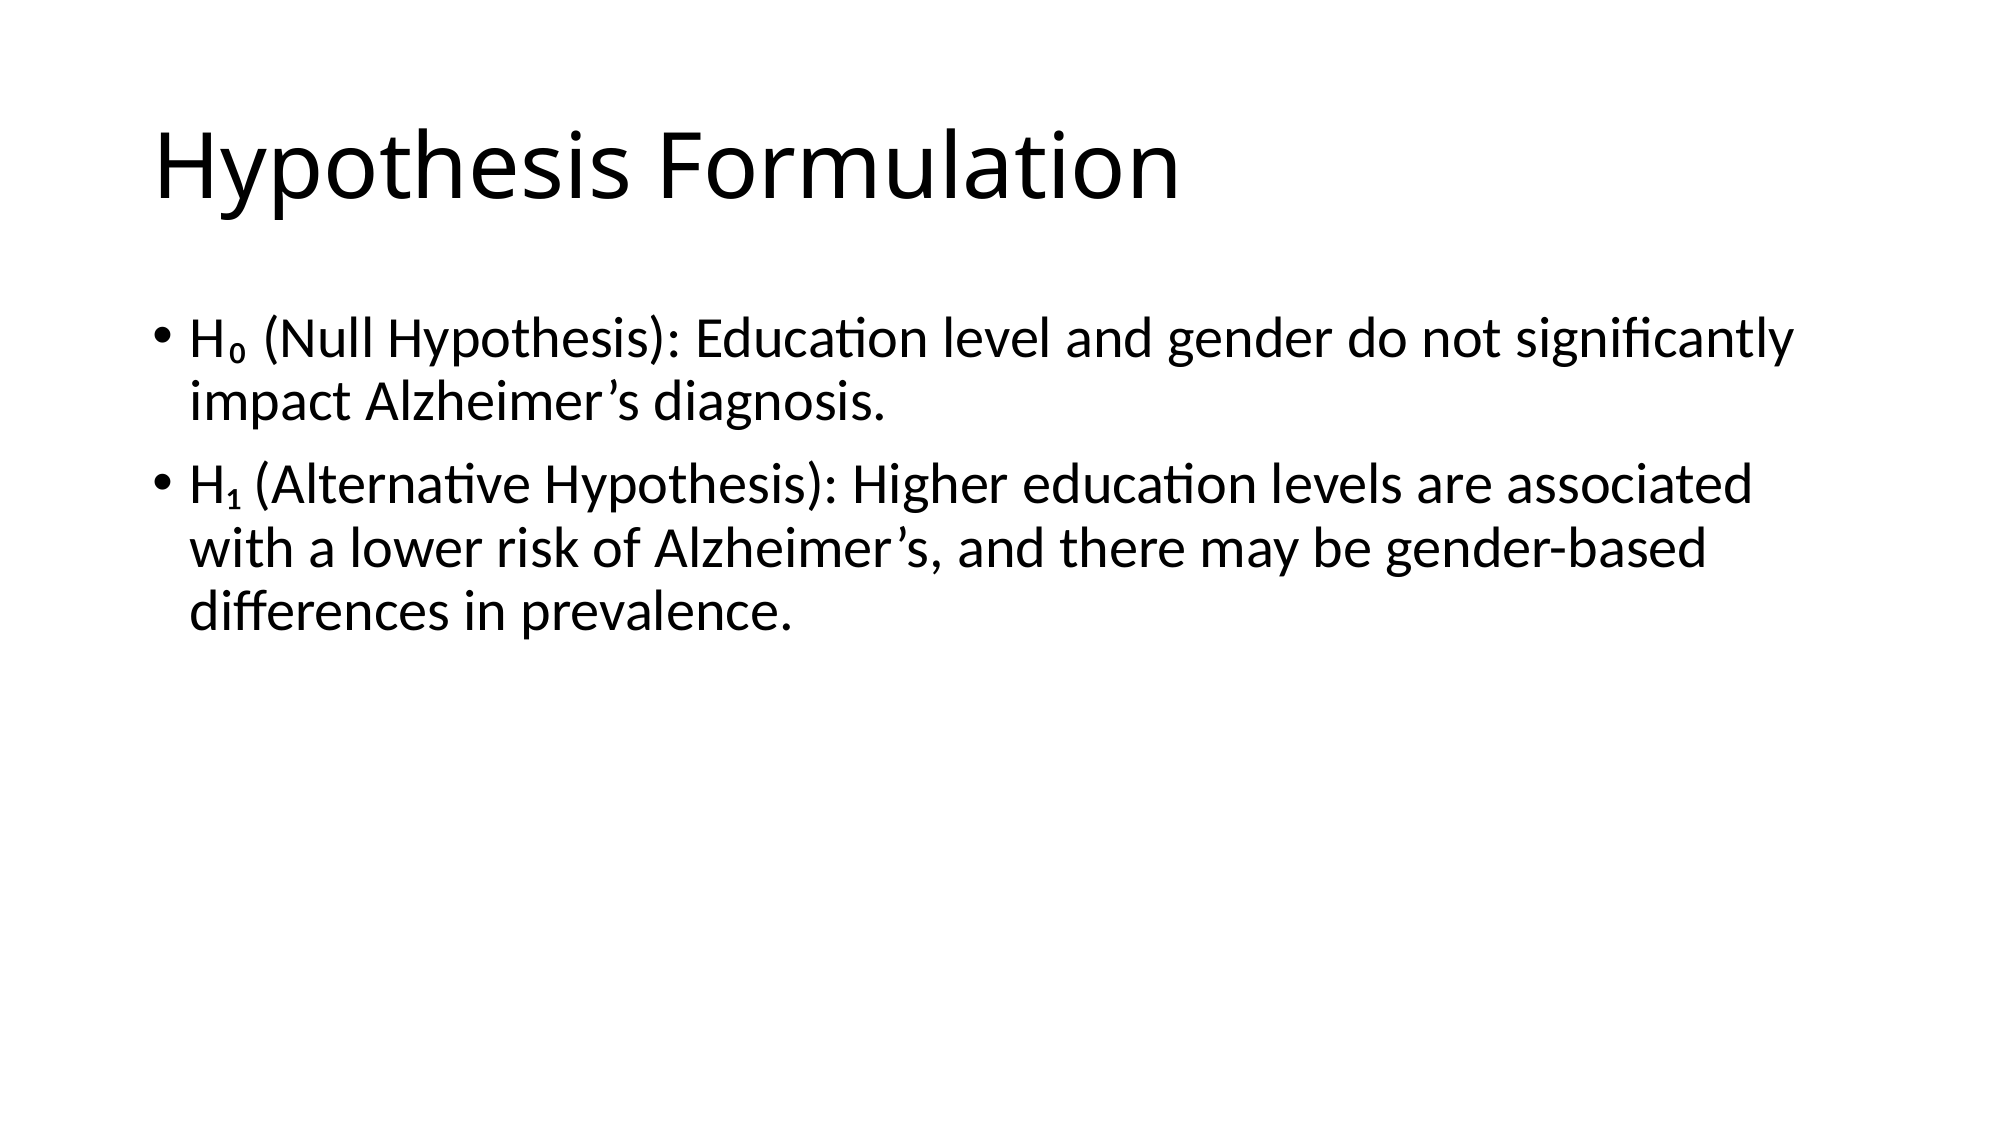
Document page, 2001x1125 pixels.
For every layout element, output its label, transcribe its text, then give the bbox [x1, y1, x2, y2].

list H₀ (Null Hypothesis): Education level and gender do not significantly impact Alzheimer’s diagnosis. H₁ (Alternative Hypothesis): Higher education levels are associated with a lower risk of Alzheimer’s, and there may be gender-based differences in prevalence. [137, 299, 1863, 1014]
title Hypothesis Formulation [137, 59, 1863, 278]
